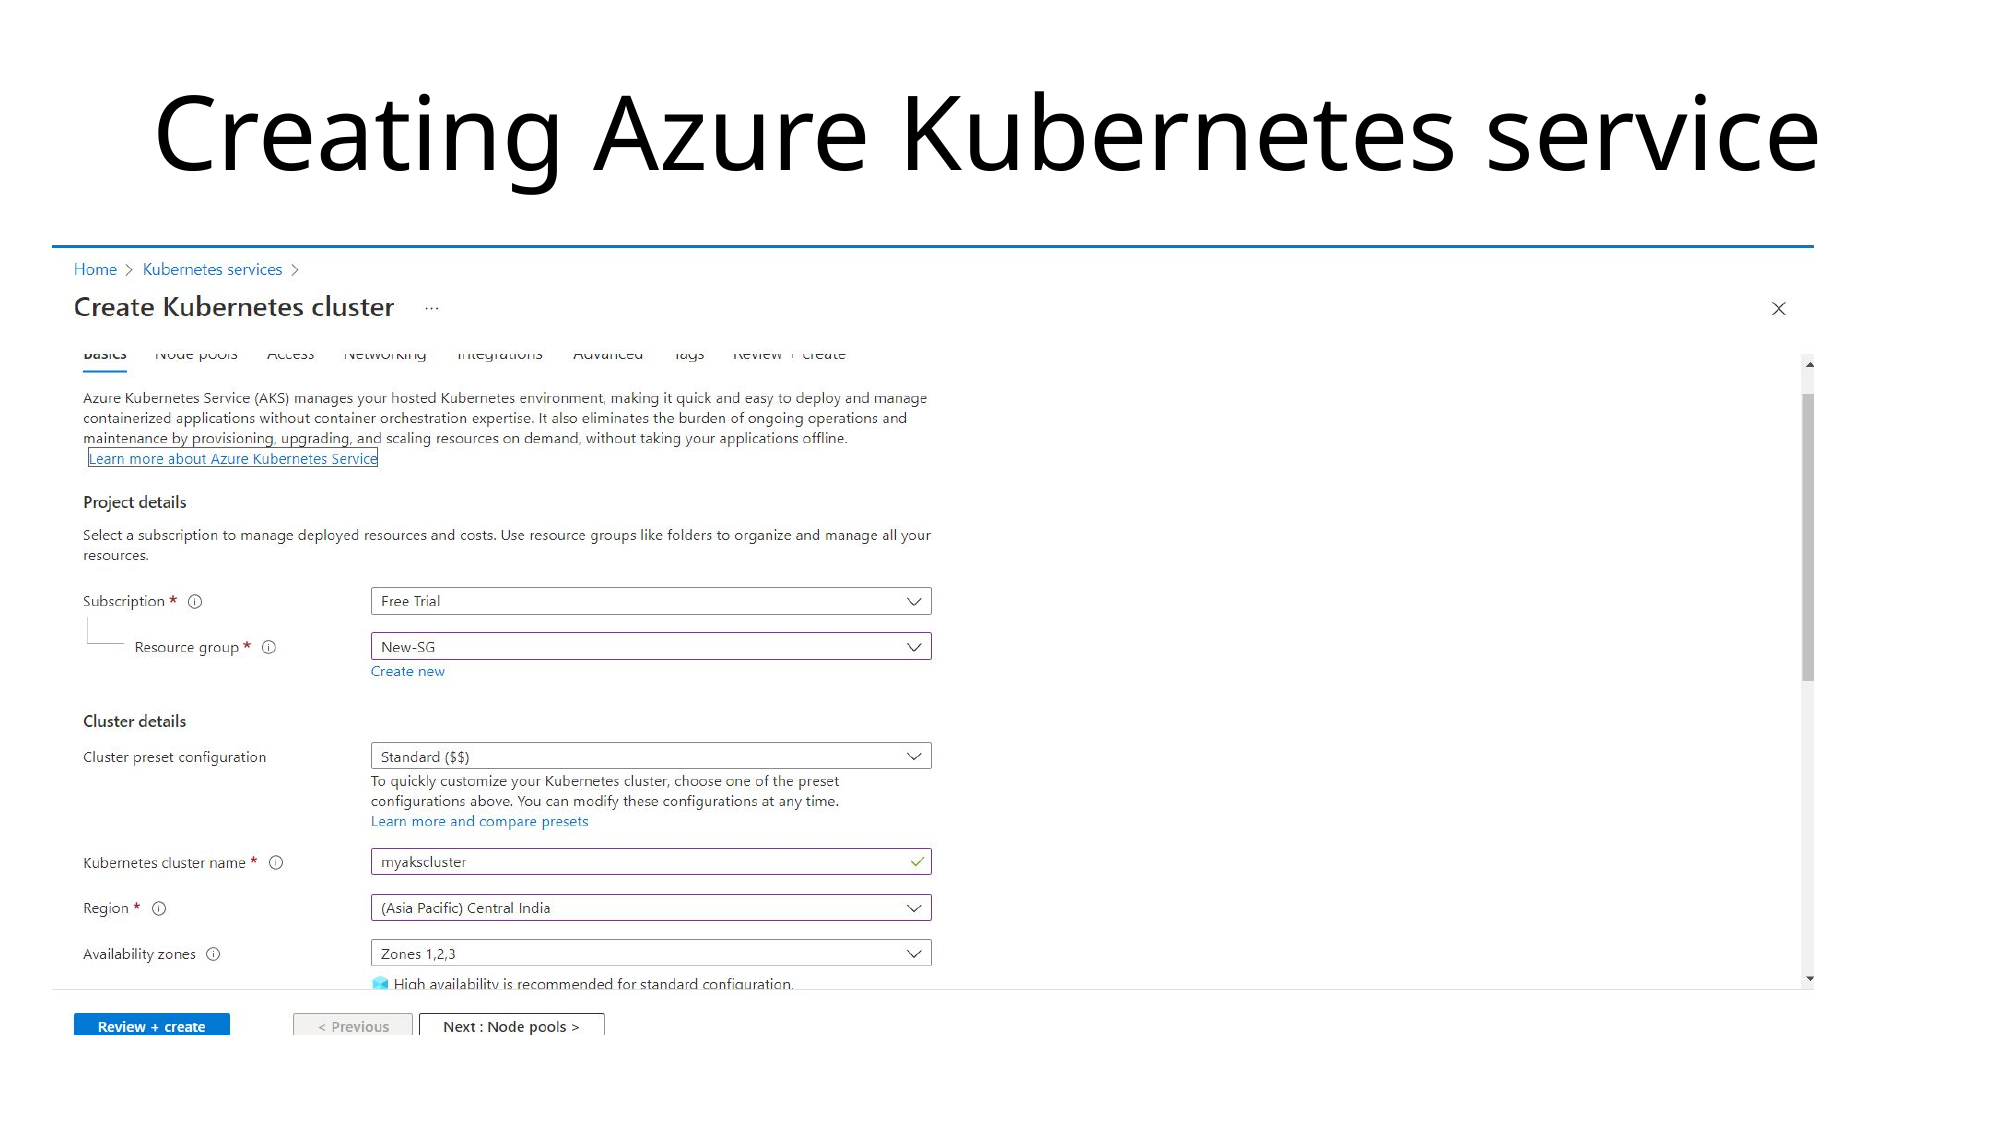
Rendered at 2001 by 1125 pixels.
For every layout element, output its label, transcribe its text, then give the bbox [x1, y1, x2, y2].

title Creating Azure Kubernetes service [137, 47, 1863, 201]
picture [52, 245, 1814, 1035]
